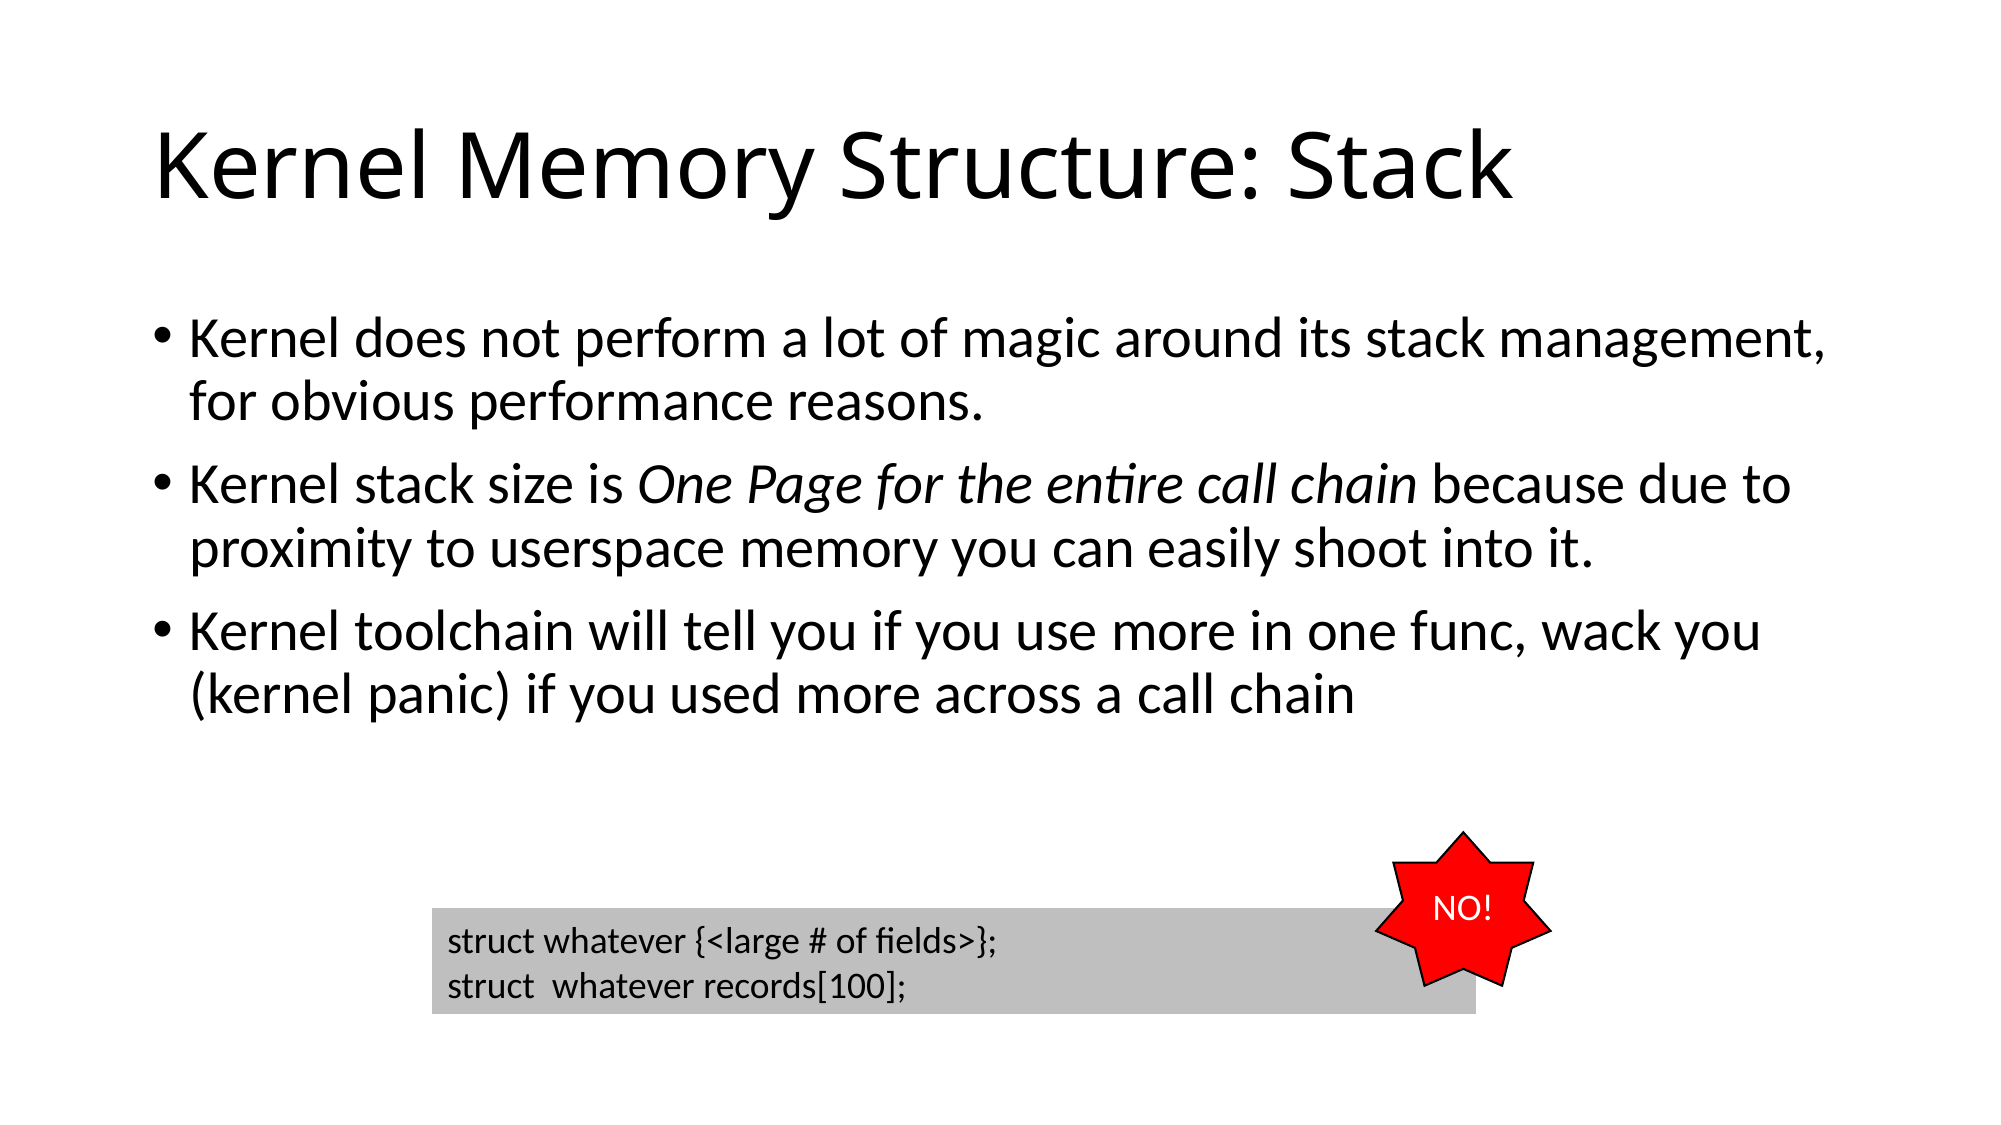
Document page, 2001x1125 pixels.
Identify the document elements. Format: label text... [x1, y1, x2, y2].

text_box struct whatever {<large # of fields>}; struct whatever records[100]; [432, 908, 1476, 1014]
list Kernel does not perform a lot of magic around its stack management, for obvious performance reasons. Kernel stack size is One Page for the entire call chain because due to proximity to userspace memory you can easily shoot into it. Kernel toolchain will tell you if you use more in one func, wack you (kernel panic) if you used more across a call chain [137, 299, 1863, 1014]
title Kernel Memory Structure: Stack [137, 59, 1863, 278]
text_box NO! [1374, 830, 1553, 988]
